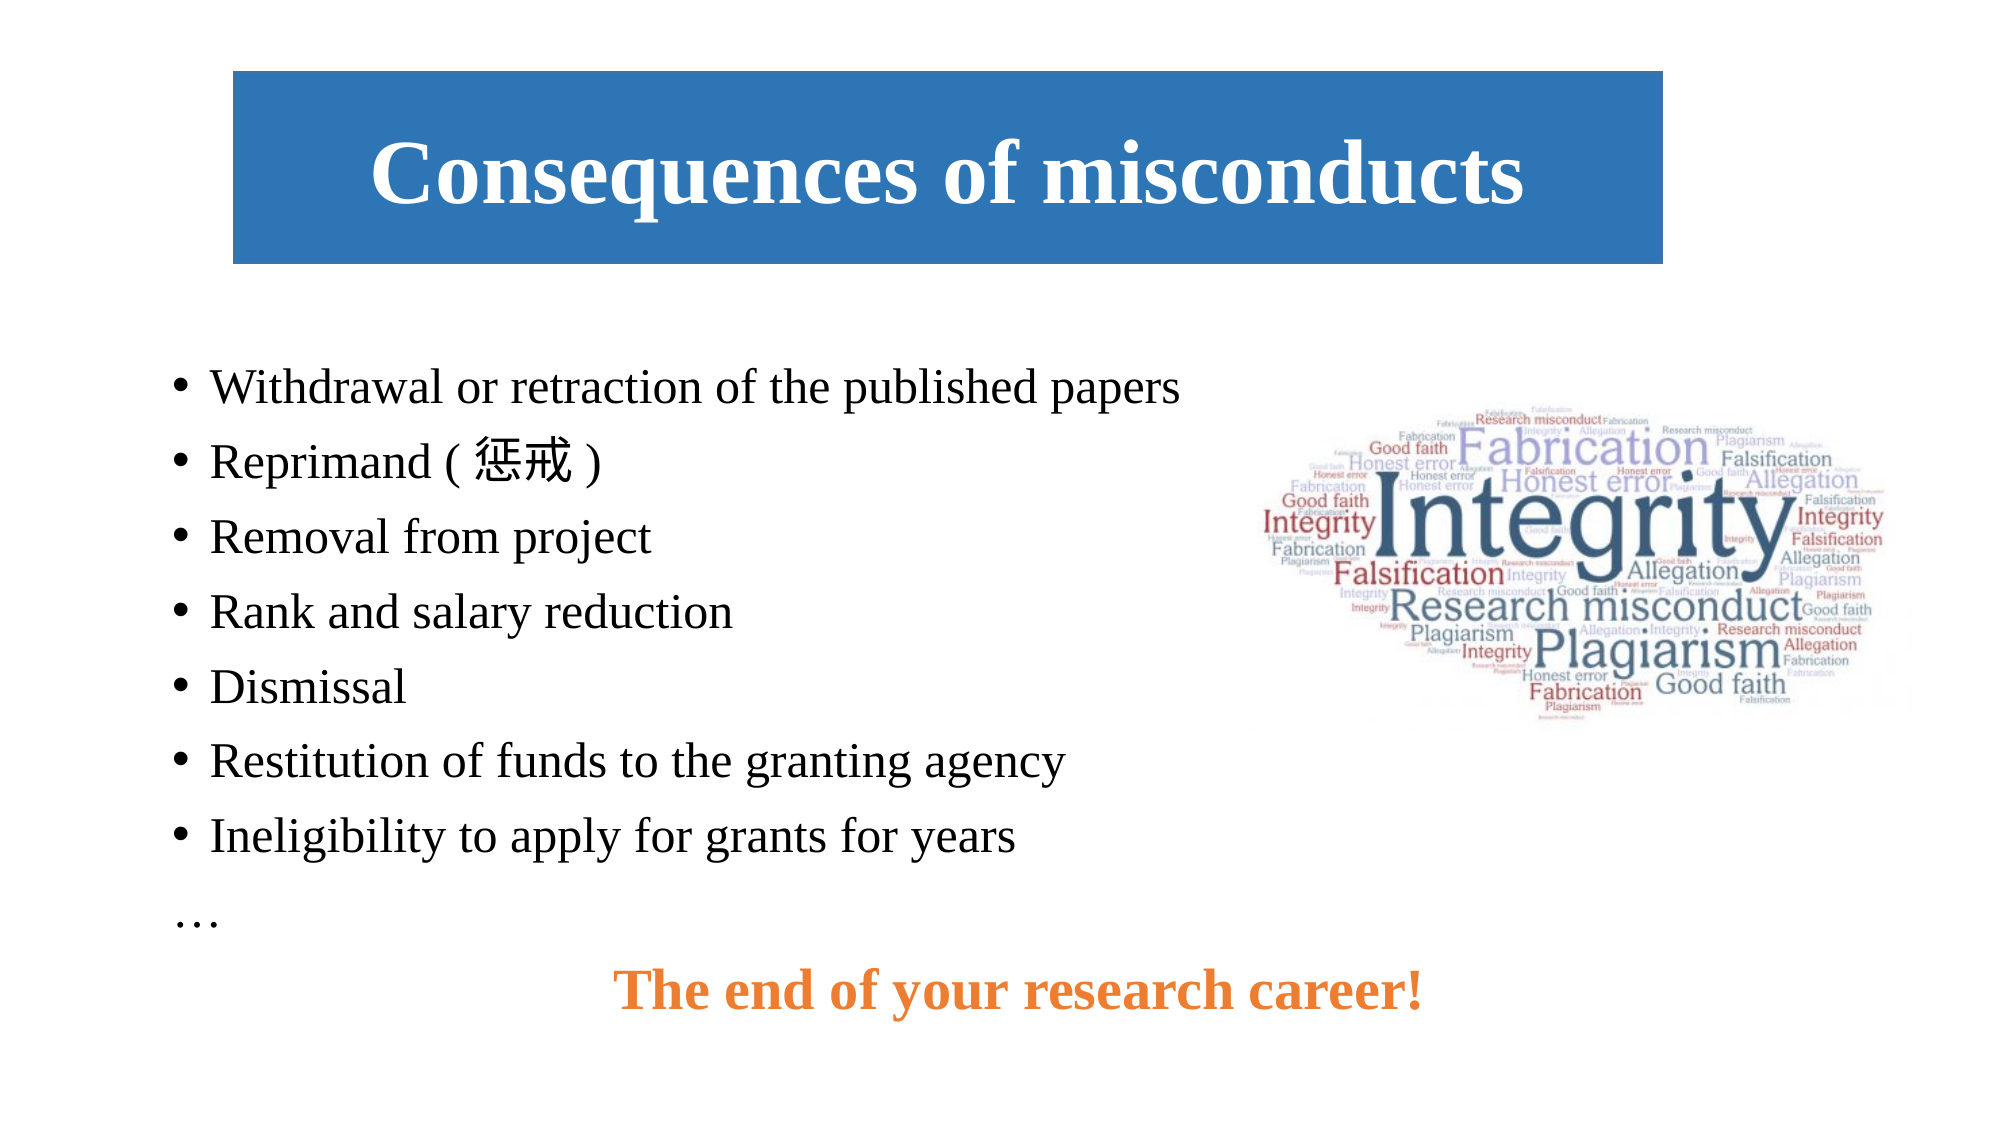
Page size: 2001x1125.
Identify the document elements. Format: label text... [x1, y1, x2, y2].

list Withdrawal or retraction of the published papers Reprimand (惩戒) Removal from project Rank and salary reduction Dismissal Restitution of funds to the granting agency Ineligibility to apply for grants for years … The end of your research career! [157, 262, 1882, 1054]
text_box Consequences of misconducts [233, 71, 1663, 264]
picture [1236, 392, 1912, 732]
